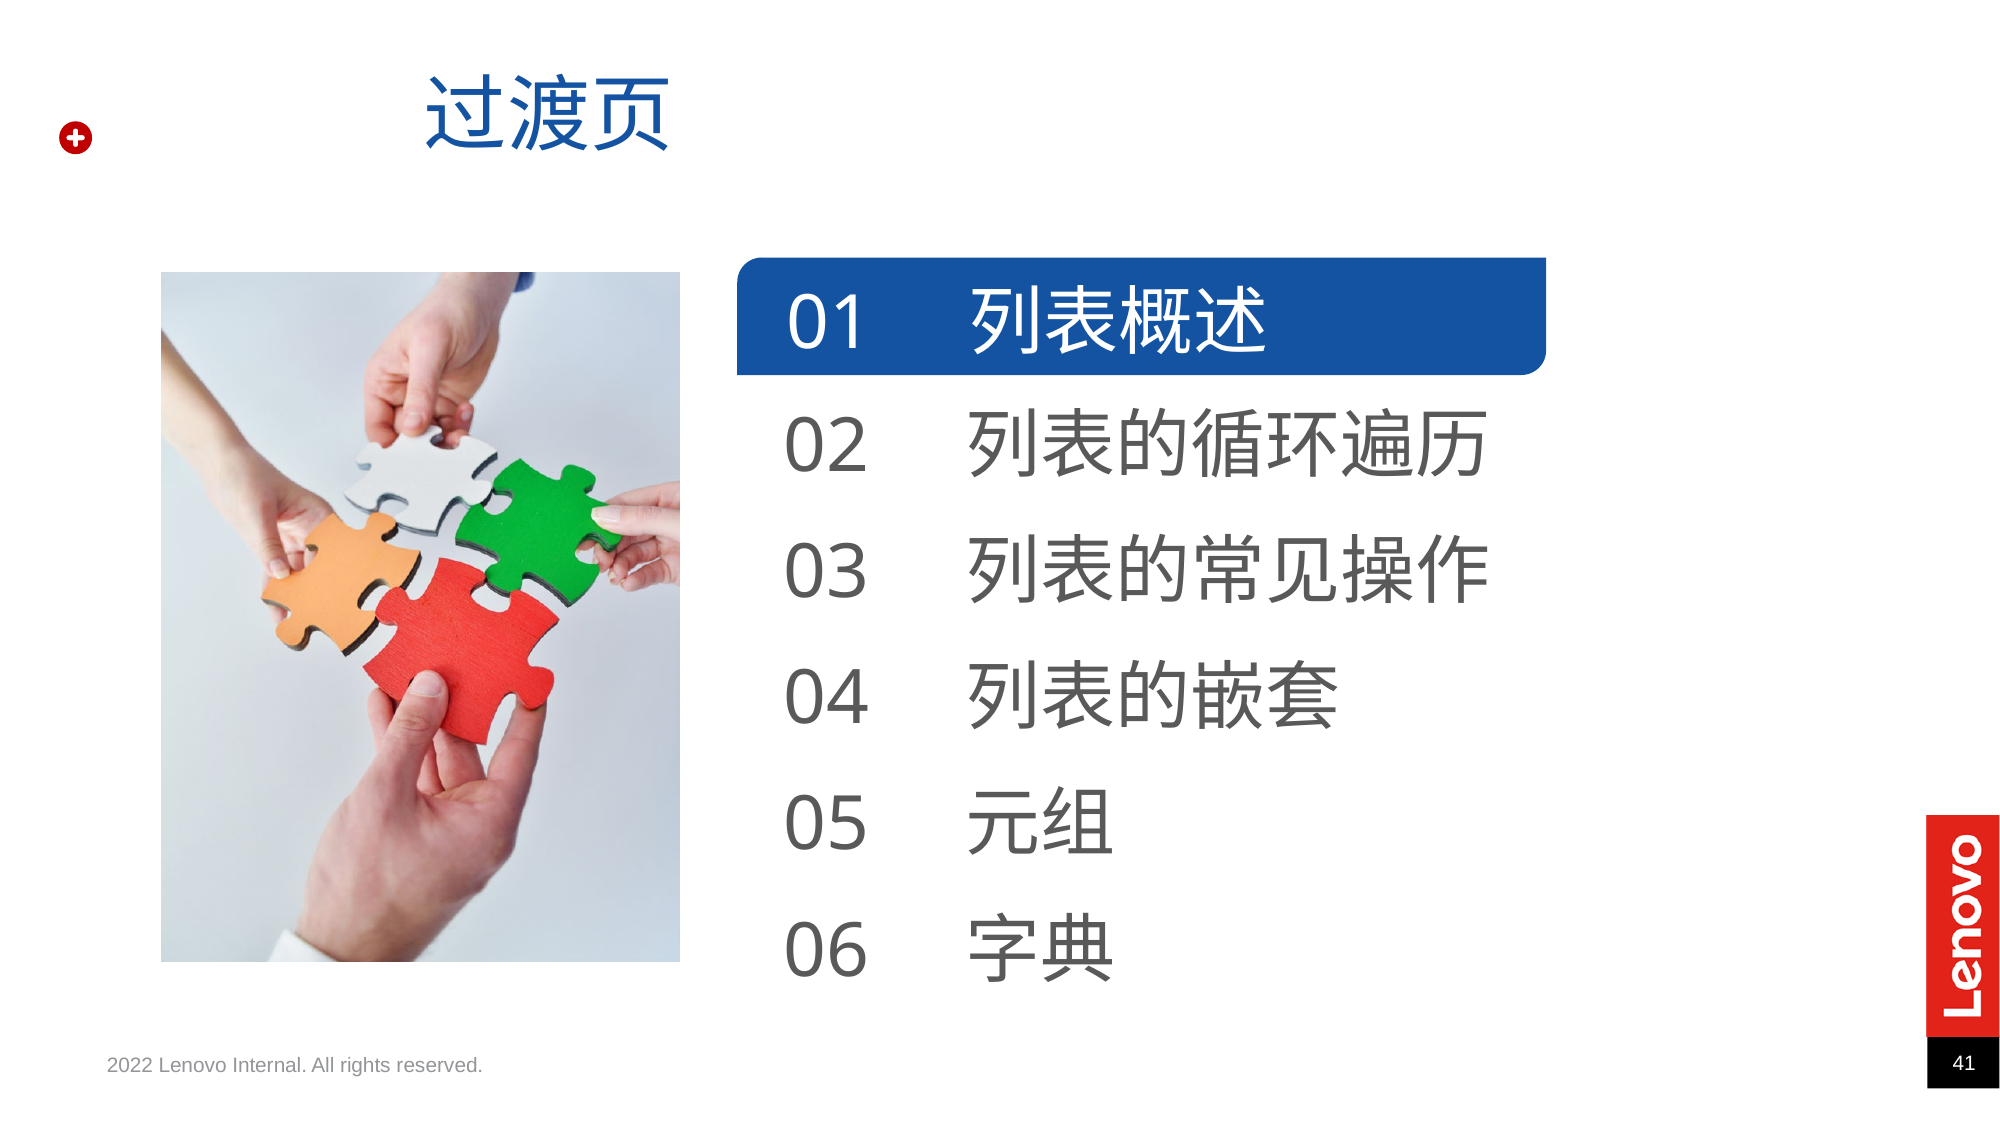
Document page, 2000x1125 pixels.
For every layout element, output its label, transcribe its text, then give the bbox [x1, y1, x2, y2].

text_box 05 元组 [783, 774, 1590, 865]
text_box 04 列表的嵌套 [783, 648, 1590, 739]
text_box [736, 257, 1547, 376]
text_box 02 列表的循环遍历 [783, 396, 1696, 487]
text_box 过渡页 [409, 53, 899, 169]
text_box 06 字典 [783, 901, 1590, 992]
picture [1926, 815, 2000, 1037]
picture [161, 271, 681, 962]
text_box 03 列表的常见操作 [783, 522, 1590, 613]
